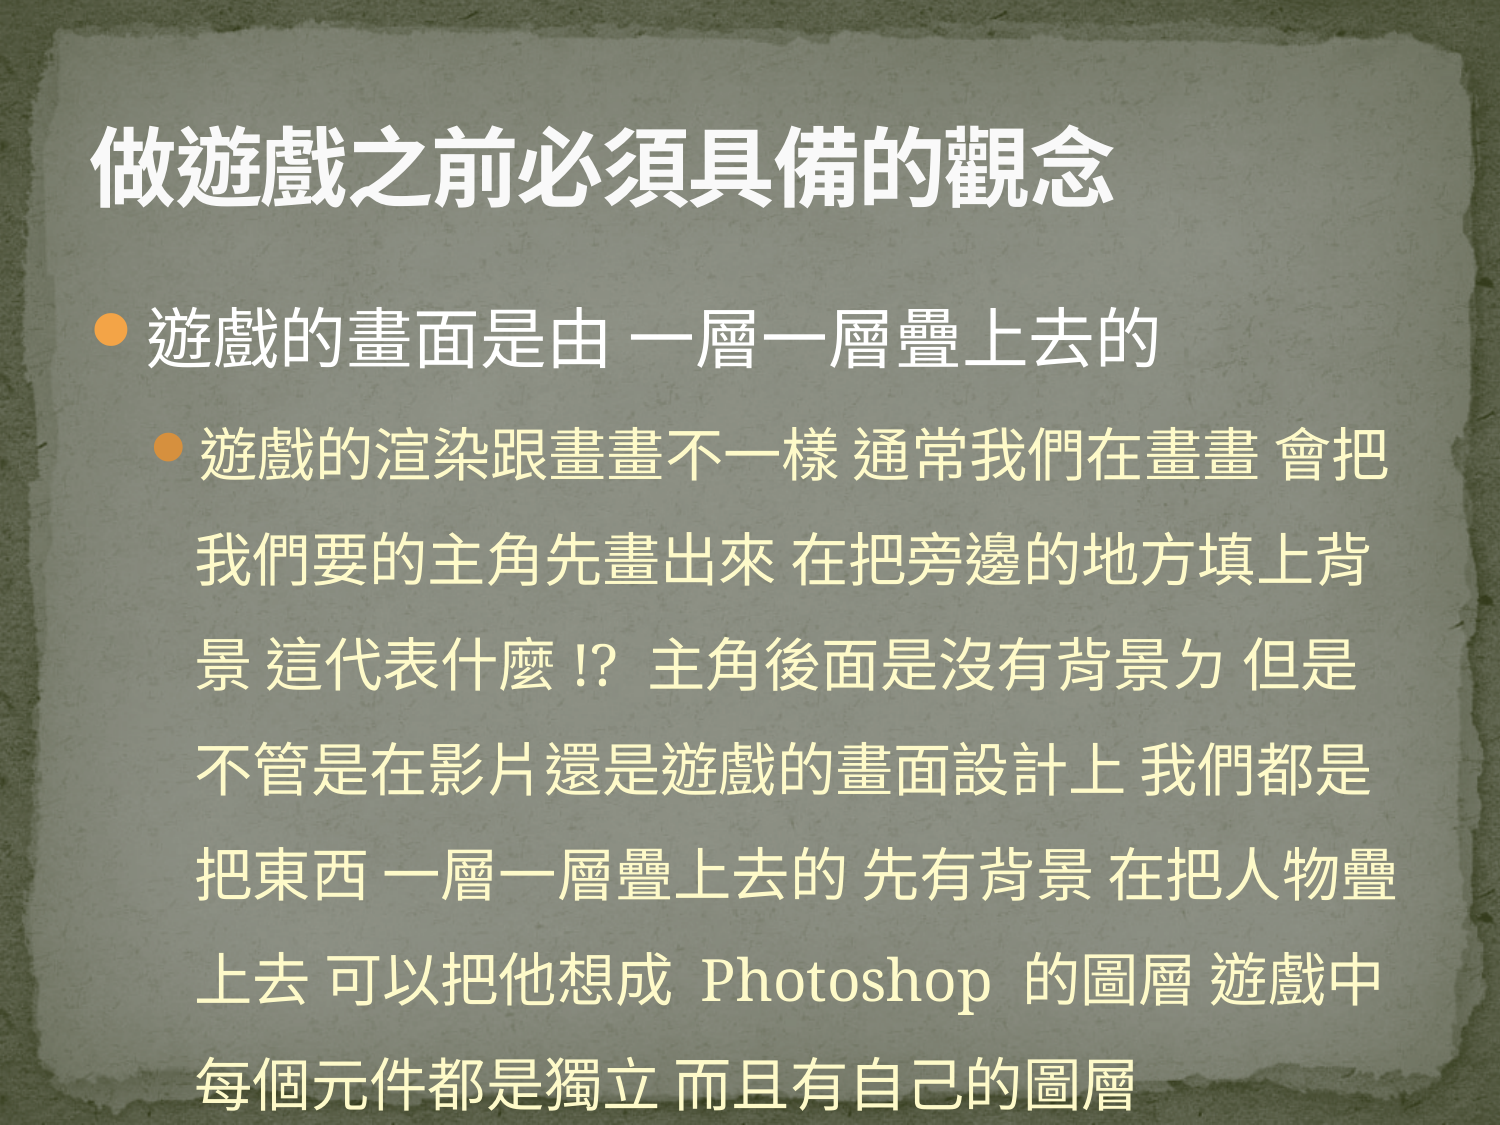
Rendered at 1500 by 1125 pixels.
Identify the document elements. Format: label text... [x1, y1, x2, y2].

list 遊戲的畫面是由 一層一層疊上去的 遊戲的渲染跟畫畫不一樣 通常我們在畫畫 會把我們要的主角先畫出來 在把旁邊的地方填上背景 這代表什麼!? 主角後面是沒有背景ㄉ 但是不管是在影片還是遊戲的畫面設計上 我們都是把東西 一層一層疊上去的 先有背景 在把人物疊上去 可以把他想成 Photoshop 的圖層 遊戲中每個元件都是獨立 而且有自己的圖層 [75, 249, 1425, 1000]
title 做遊戲之前必須具備的觀念 [74, 24, 1425, 225]
